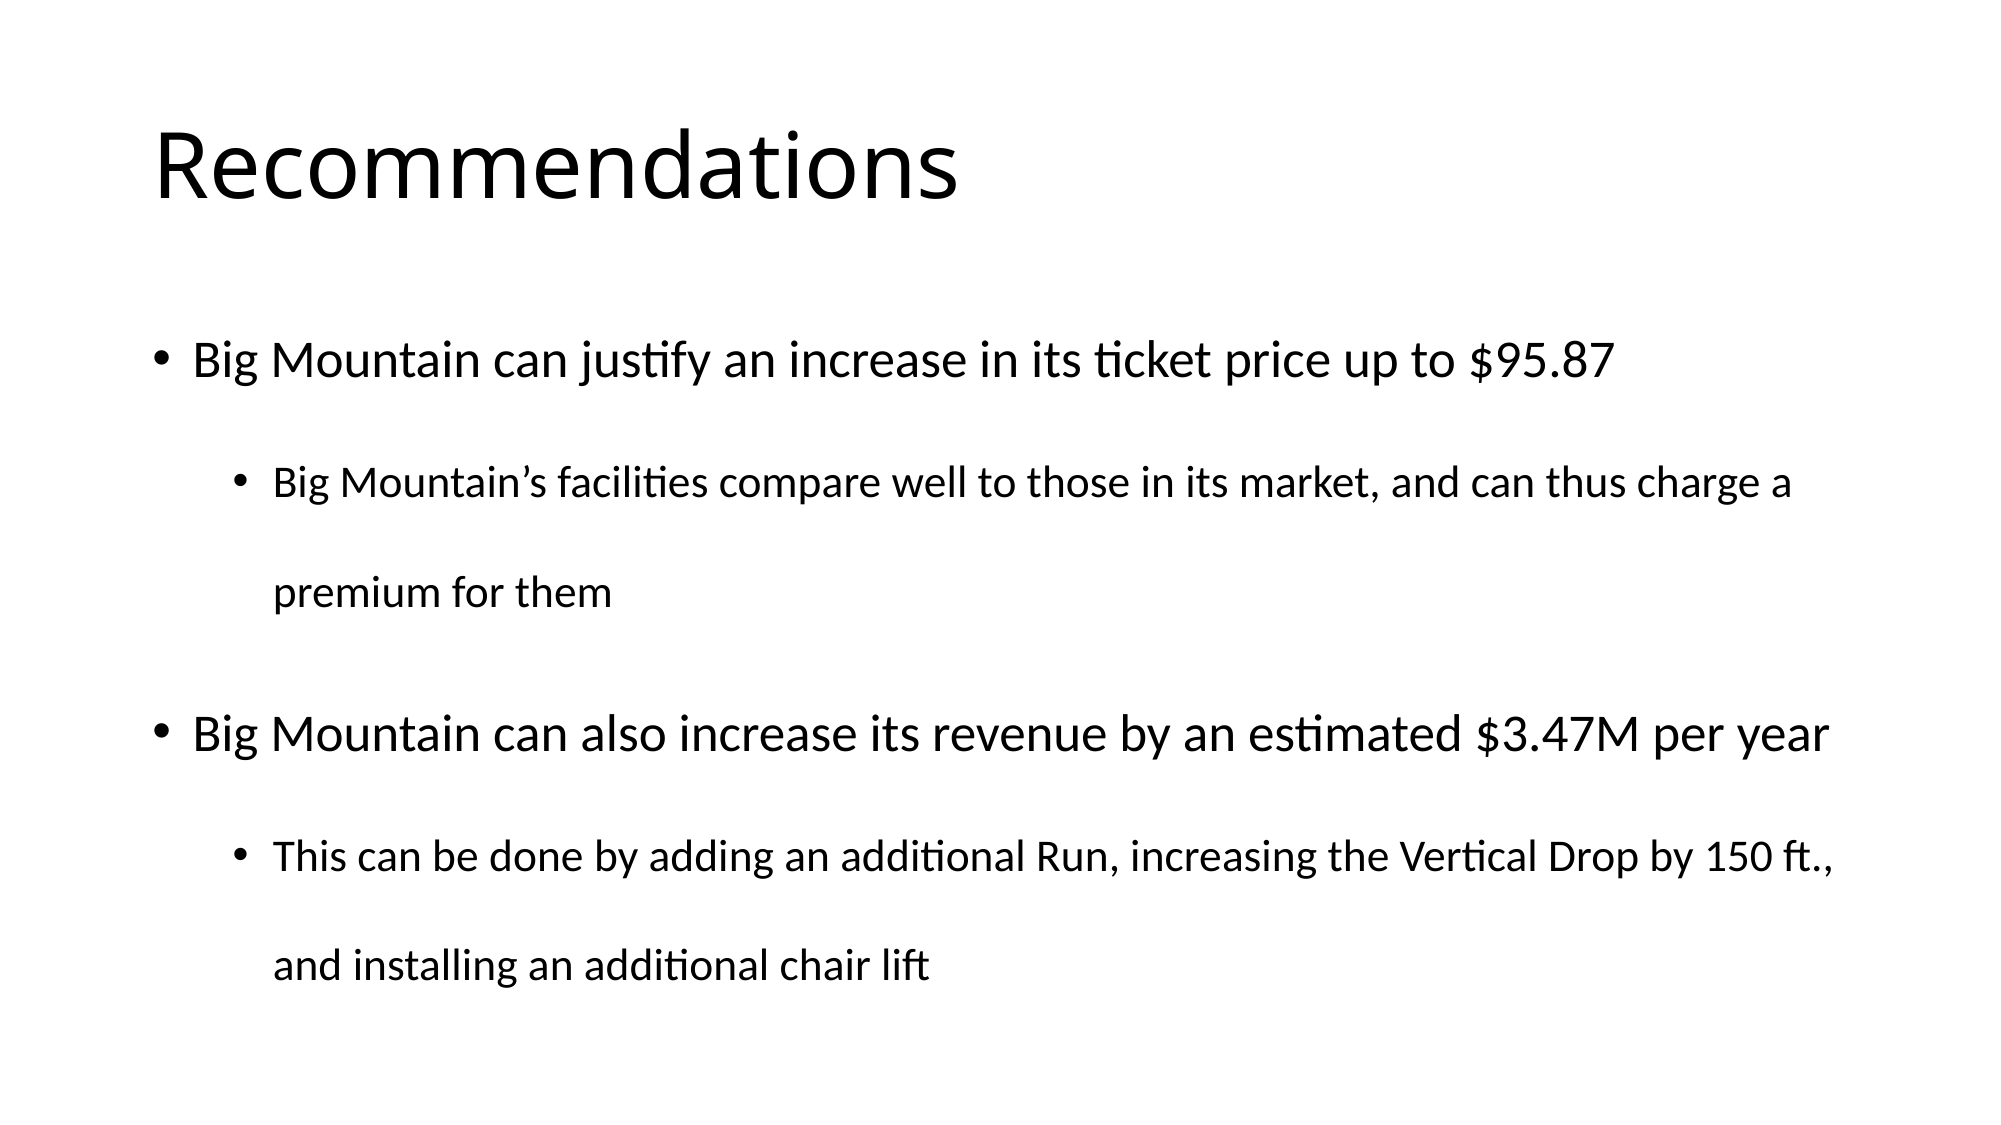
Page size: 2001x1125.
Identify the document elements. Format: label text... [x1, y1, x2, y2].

title Recommendations [137, 59, 1863, 253]
list Big Mountain can justify an increase in its ticket price up to $95.87 Big Mountain’s facilities compare well to those in its market, and can thus charge a premium for them Big Mountain can also increase its revenue by an estimated $3.47M per year This can be done by adding an additional Run, increasing the Vertical Drop by 150 ft., and installing an additional chair lift [137, 253, 1863, 1014]
